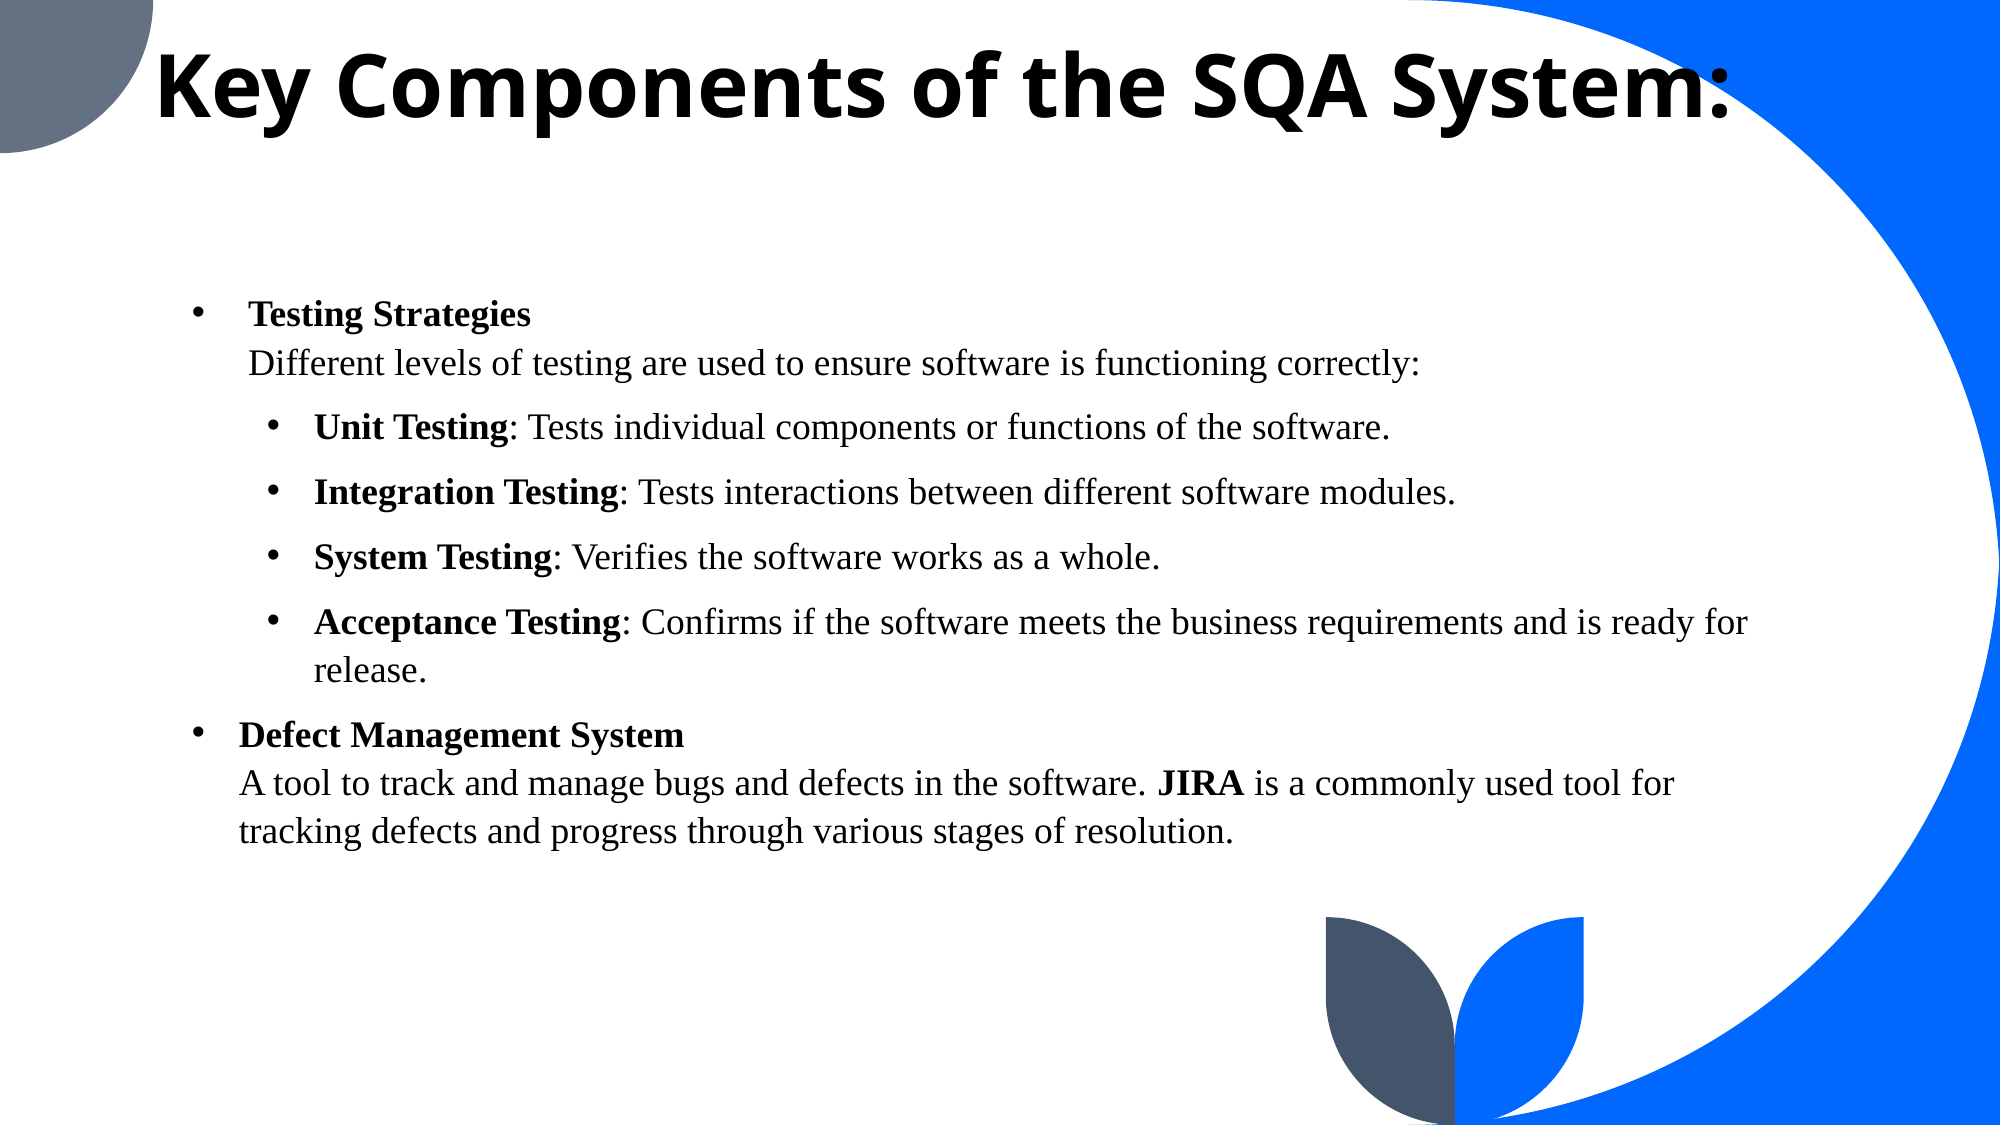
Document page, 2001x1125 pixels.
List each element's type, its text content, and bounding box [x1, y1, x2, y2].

text_box Testing Strategies Different levels of testing are used to ensure software is functioning correctly: Unit Testing: Tests individual components or functions of the software. Integration Testing: Tests interactions between different software modules. System Testing: Verifies the software works as a whole. Acceptance Testing: Confirms if the software meets the business requirements and is ready for release. Defect Management System A tool to track and manage bugs and defects in the software. JIRA is a commonly used tool for tracking defects and progress through various stages of resolution. [177, 278, 1791, 859]
title Key Components of the SQA System: [138, 22, 1875, 142]
